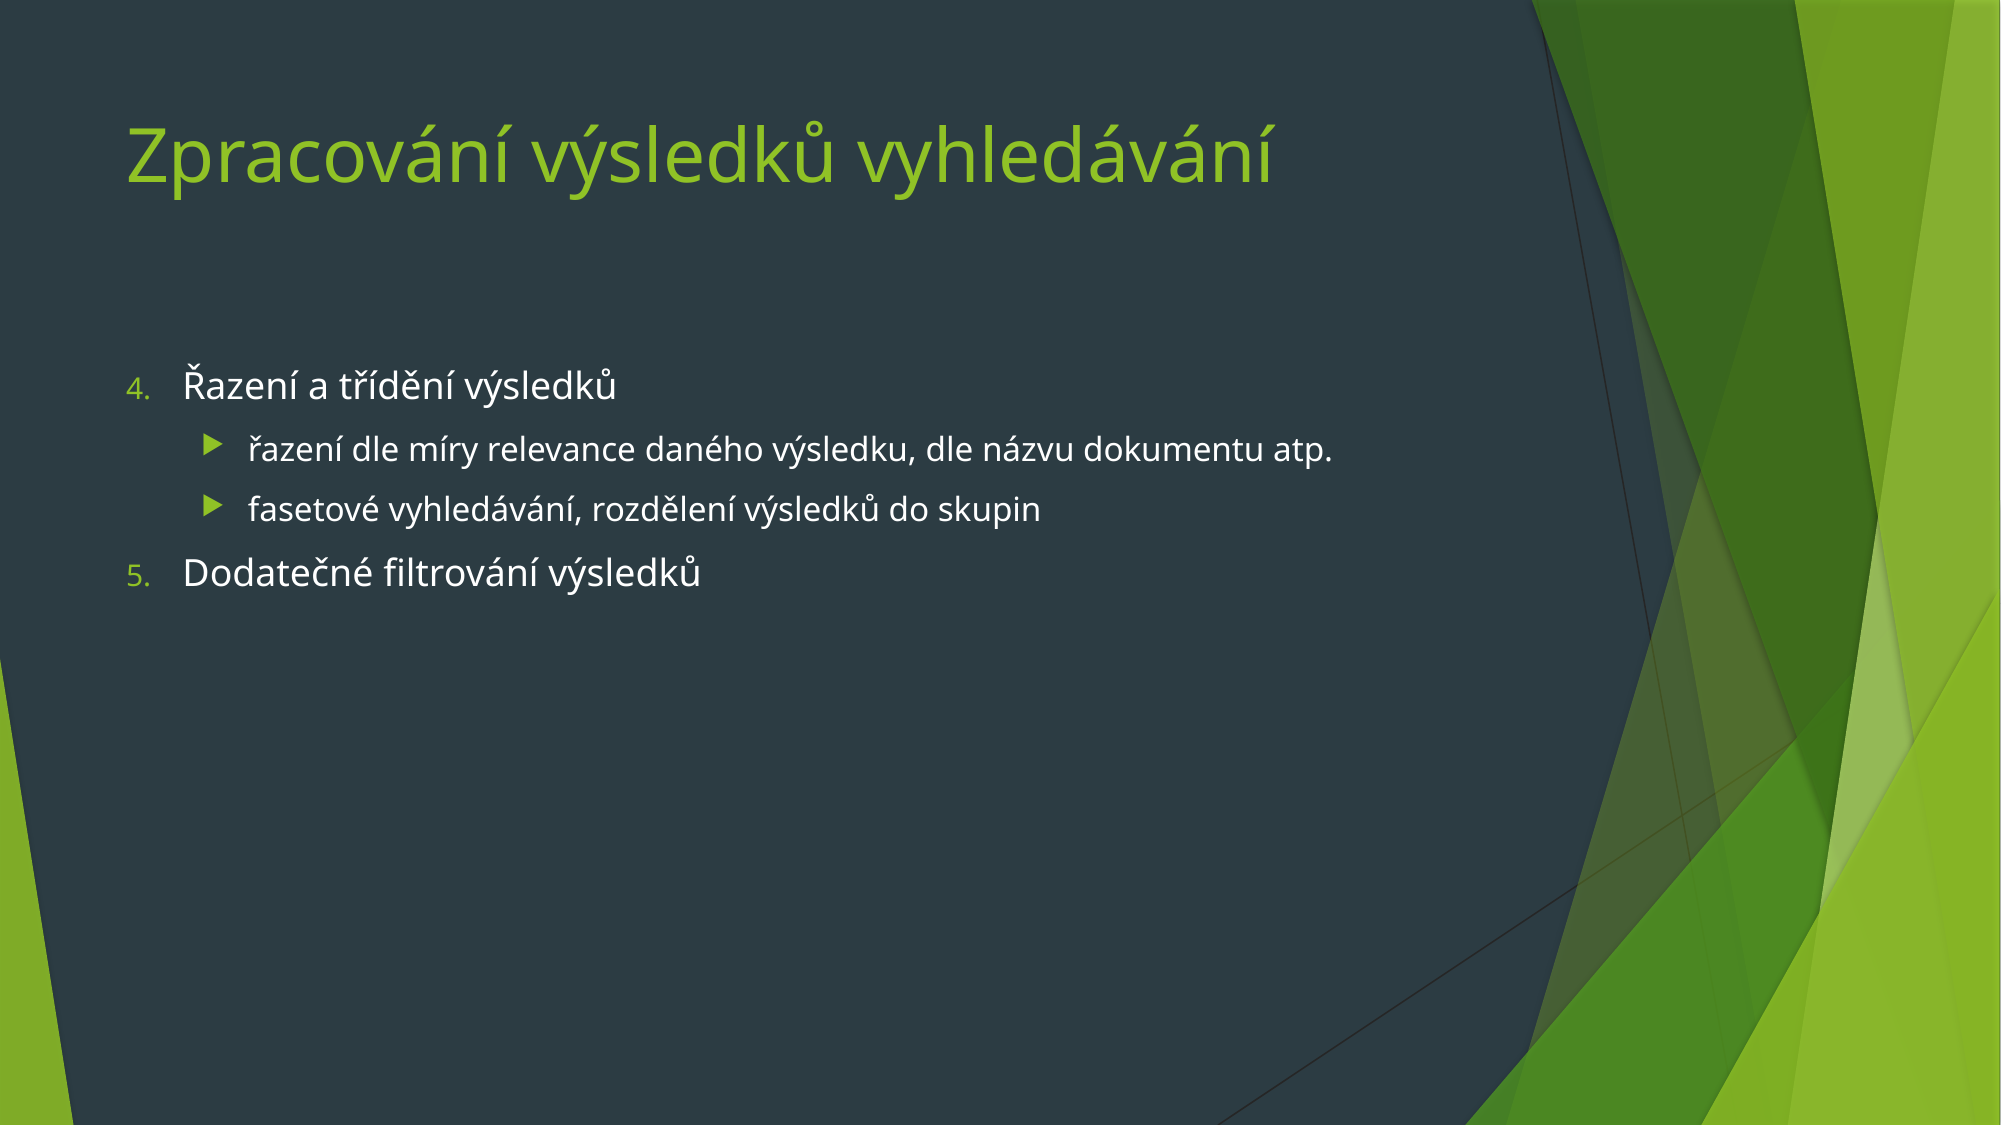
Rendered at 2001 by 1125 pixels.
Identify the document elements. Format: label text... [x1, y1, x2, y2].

list Řazení a třídění výsledků řazení dle míry relevance daného výsledku, dle názvu dokumentu atp. fasetové vyhledávání, rozdělení výsledků do skupin Dodatečné filtrování výsledků [111, 354, 1522, 992]
title Zpracování výsledků vyhledávání [111, 99, 1522, 317]
